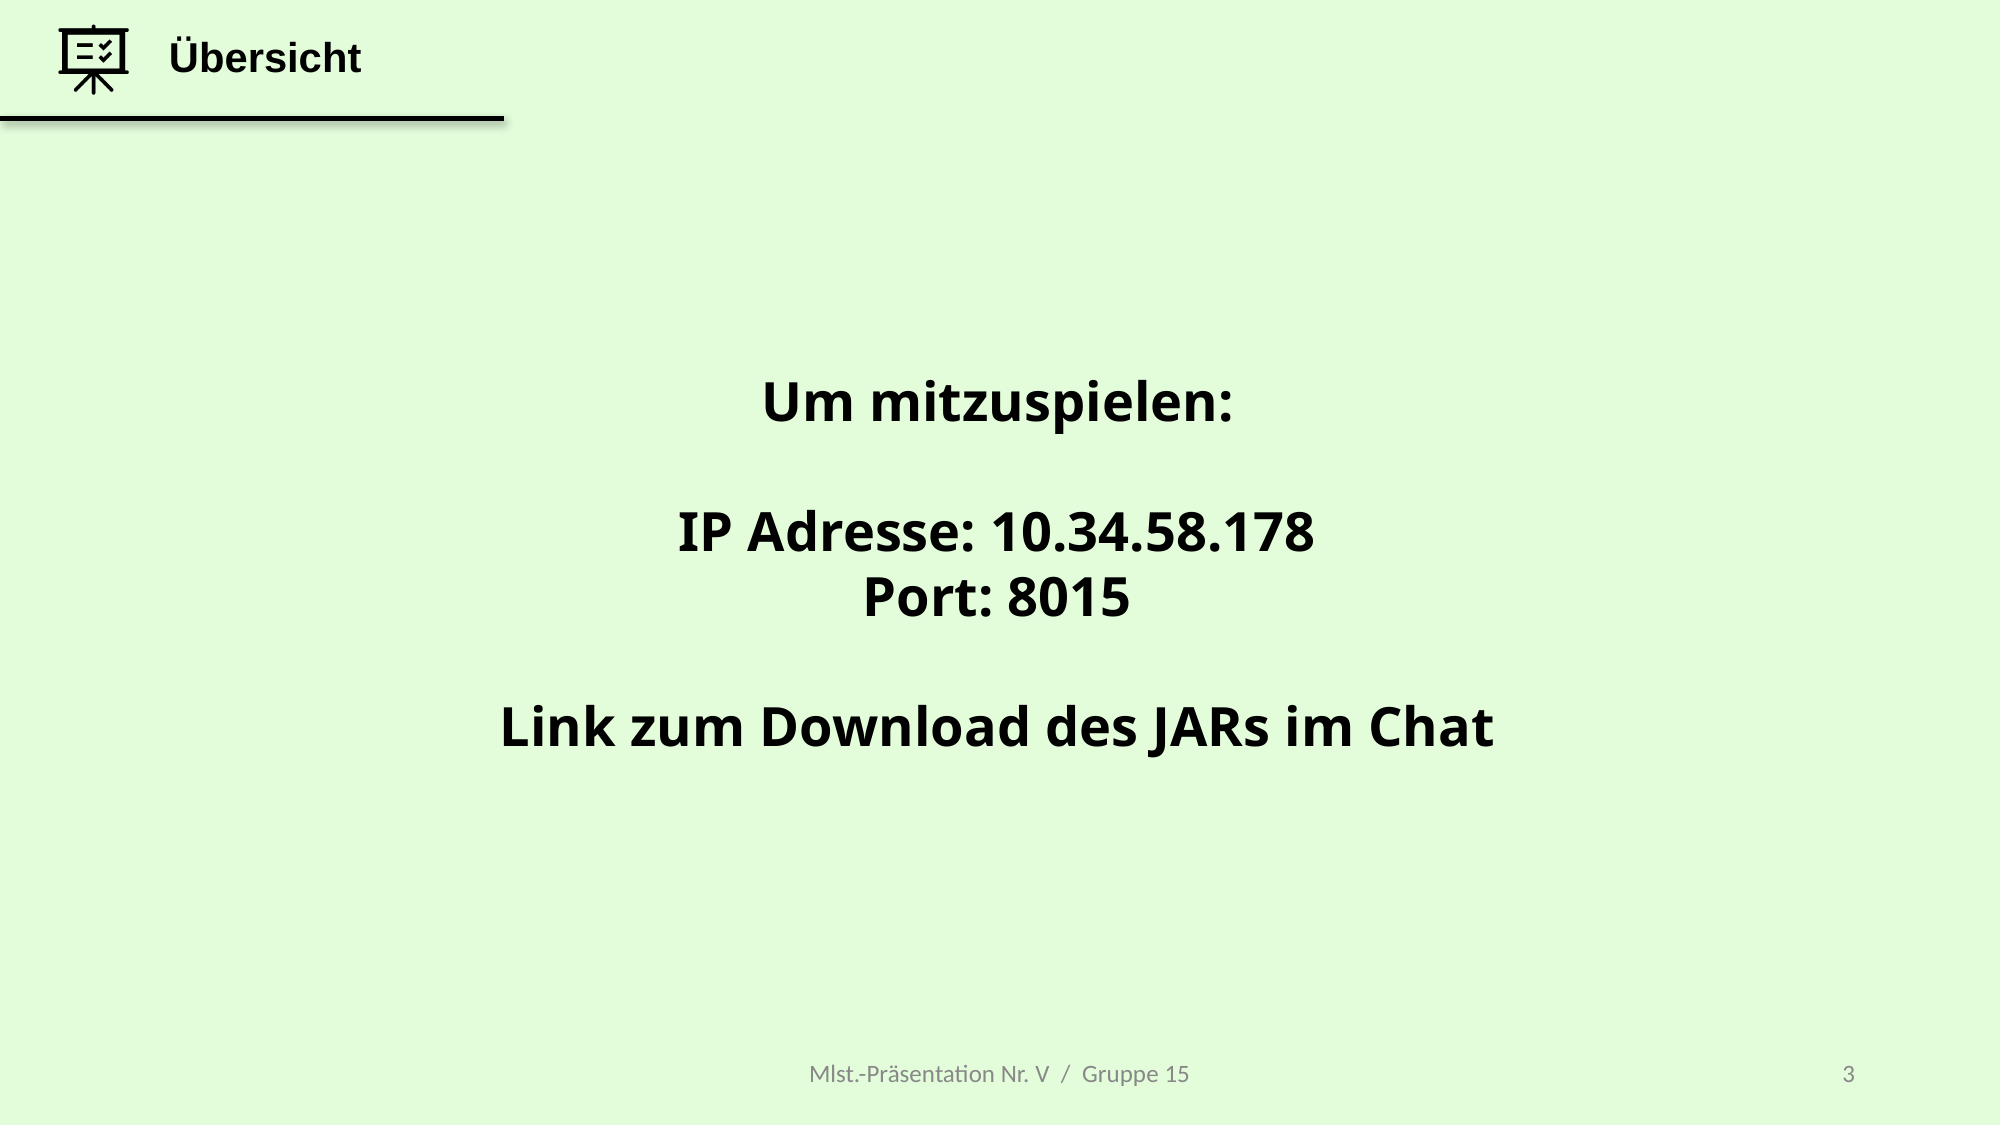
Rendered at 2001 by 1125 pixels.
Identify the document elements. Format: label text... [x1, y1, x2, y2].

title Übersicht [0, 0, 1726, 119]
text_box Mlst.-Präsentation Nr. V / Gruppe 15 [662, 1050, 1338, 1096]
picture [48, 14, 138, 104]
list Um mitzuspielen: IP Adresse: 10.34.58.178 Port: 8015 Link zum Download des JARs im Chat [371, 205, 1624, 920]
slide_number 3 [1831, 1050, 1863, 1096]
